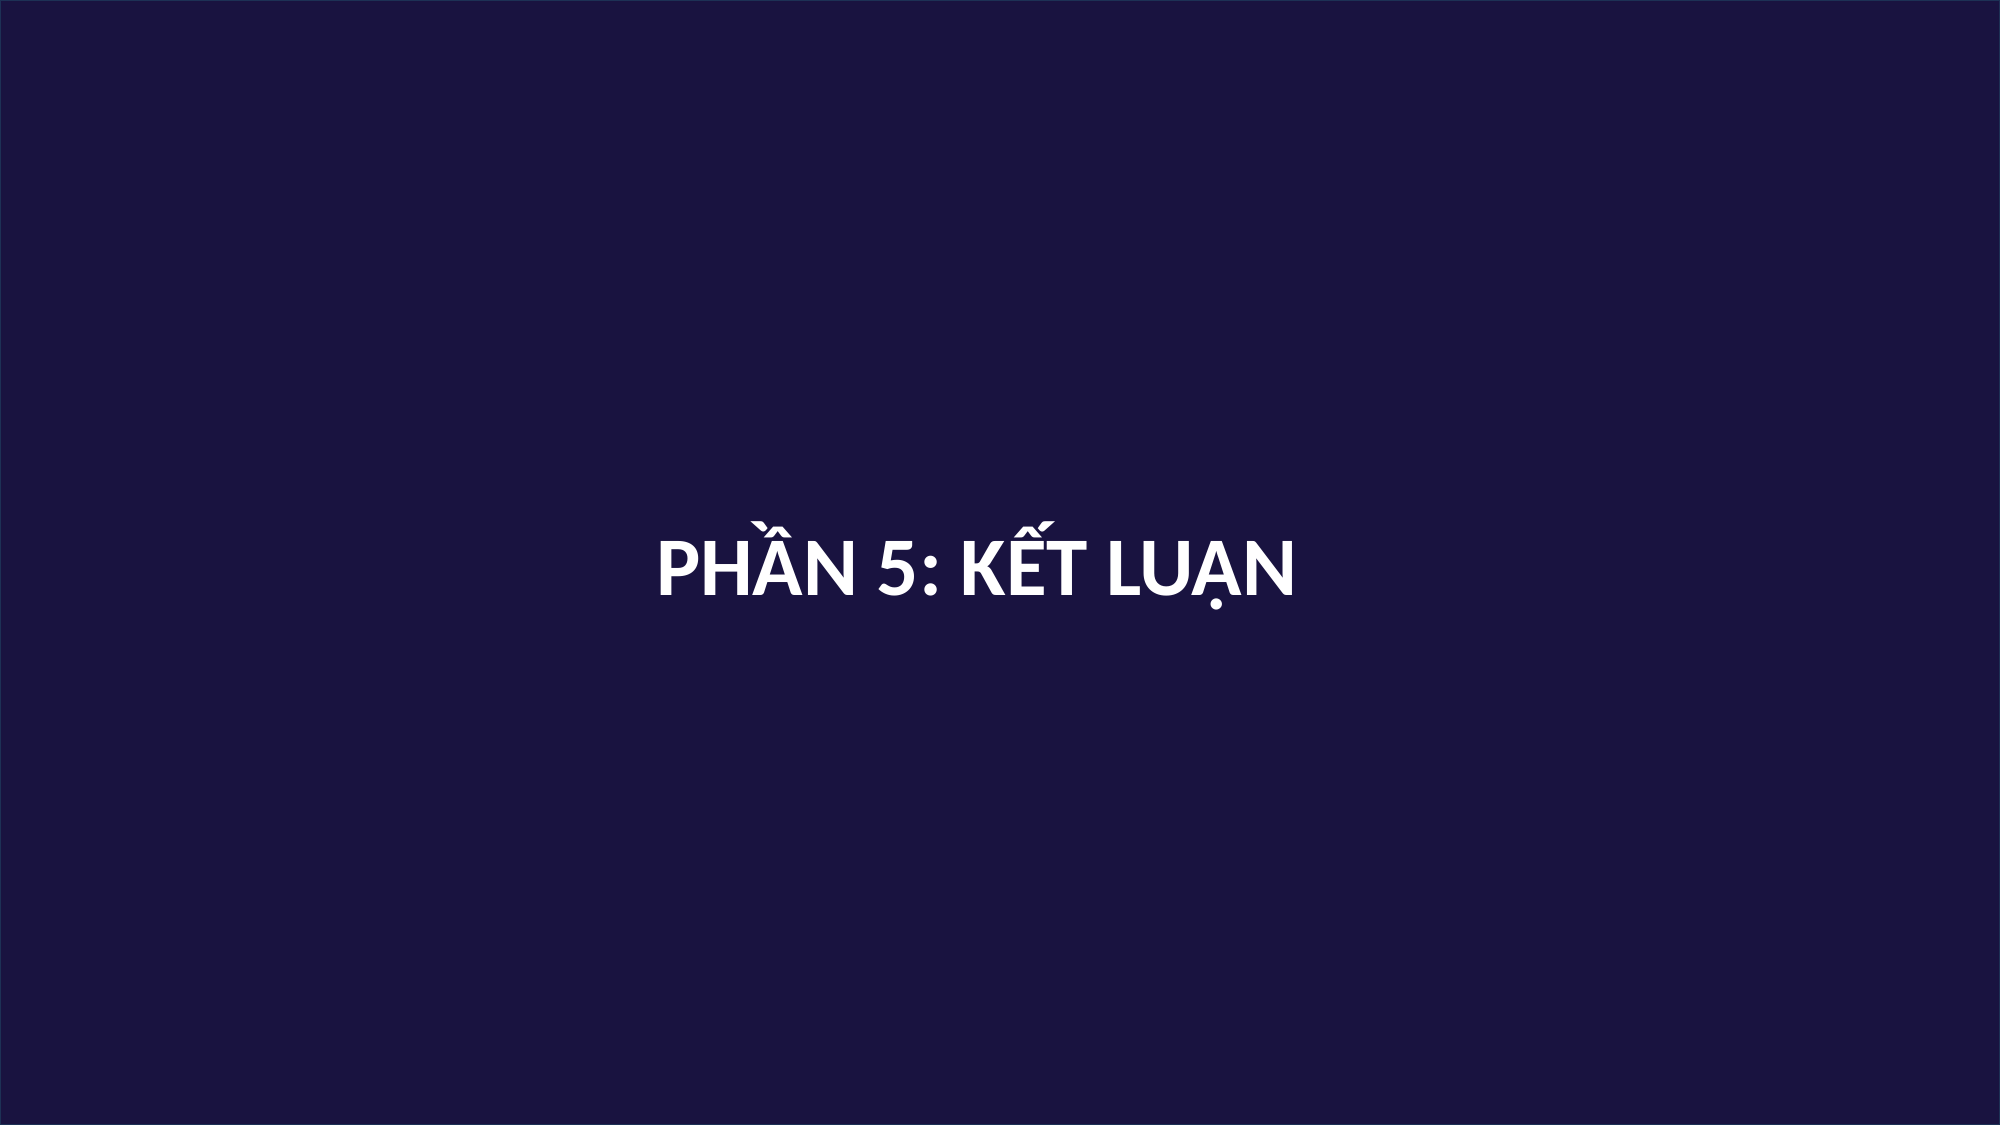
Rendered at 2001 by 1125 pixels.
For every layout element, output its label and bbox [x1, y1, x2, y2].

text_box [0, 0, 2000, 1125]
